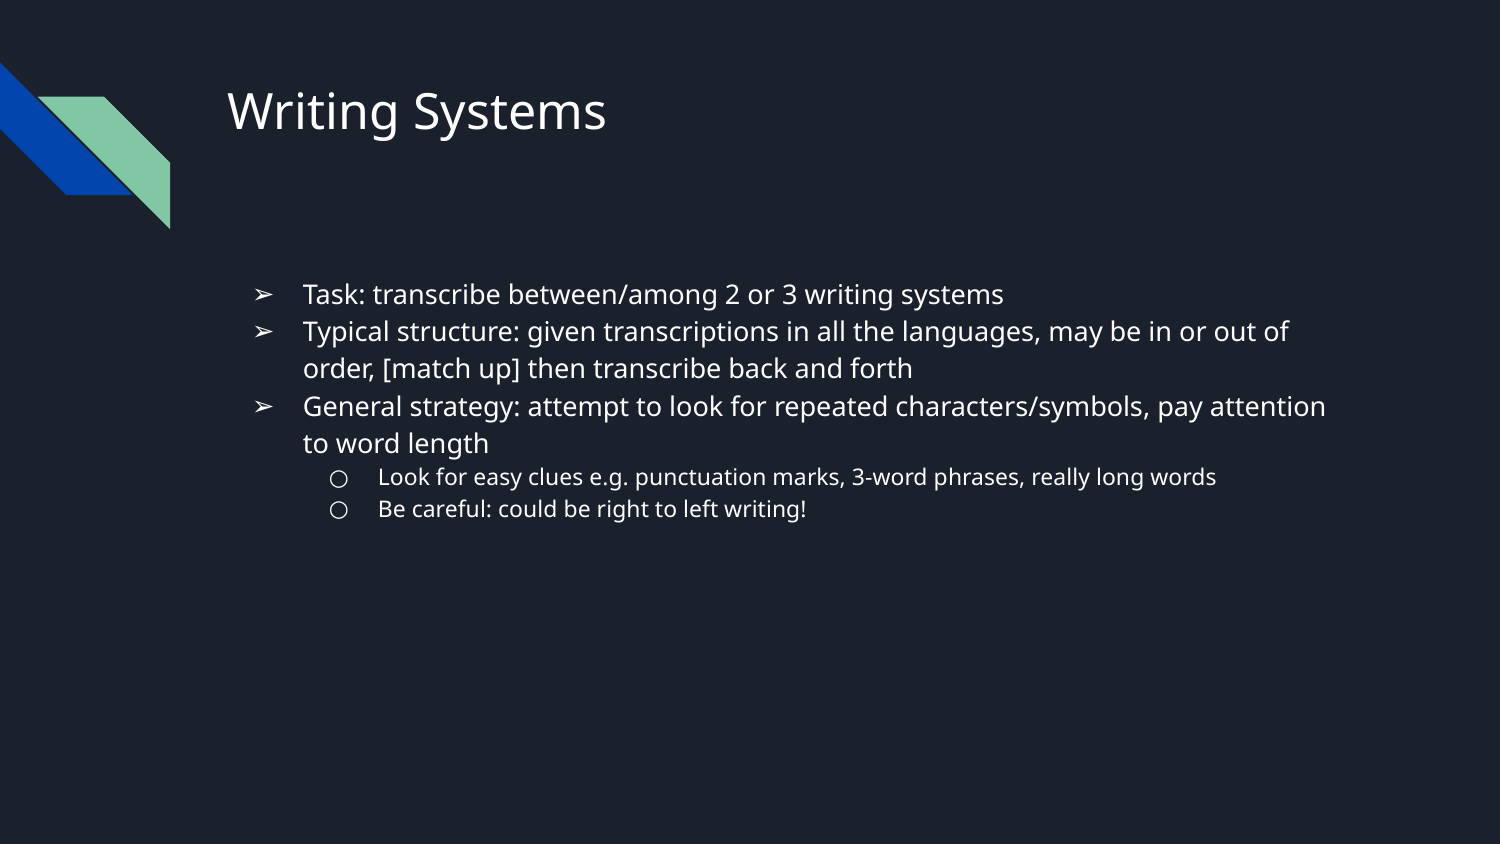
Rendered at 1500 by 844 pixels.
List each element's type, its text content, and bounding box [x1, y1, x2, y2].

title Writing Systems [212, 64, 1368, 215]
list Task: transcribe between/among 2 or 3 writing systems Typical structure: given transcriptions in all the languages, may be in or out of order, [match up] then transcribe back and forth General strategy: attempt to look for repeated characters/symbols, pay attention to word length Look for easy clues e.g. punctuation marks, 3-word phrases, really long words Be careful: could be right to left writing! [212, 257, 1368, 735]
